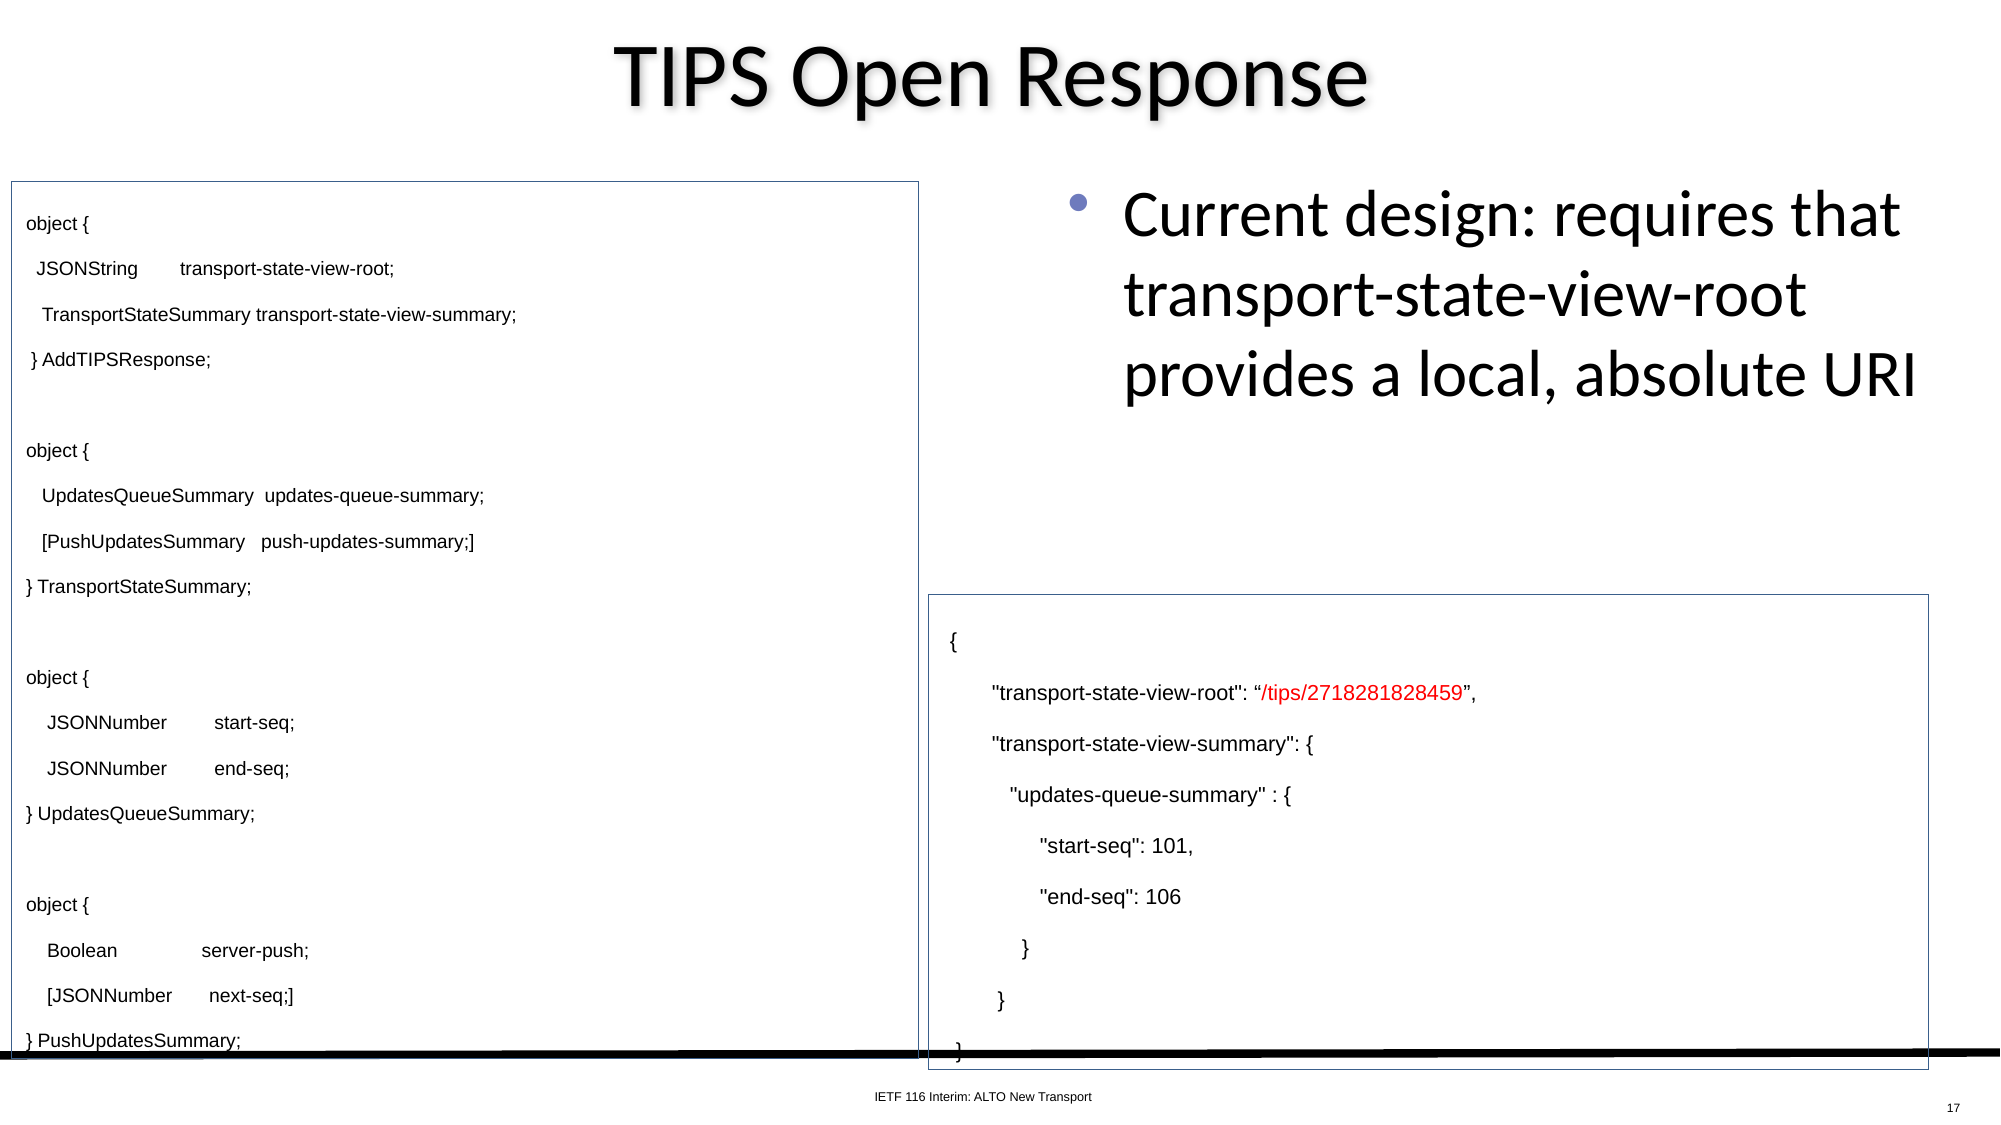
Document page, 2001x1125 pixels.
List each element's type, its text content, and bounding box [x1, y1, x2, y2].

text_box object { JSONString transport-state-view-root; TransportStateSummary transport-state-view-summary; } AddTIPSResponse; object { UpdatesQueueSummary updates-queue-summary; [PushUpdatesSummary push-updates-summary;] } TransportStateSummary; object { JSONNumber start-seq; JSONNumber end-seq; } UpdatesQueueSummary; object { Boolean server-push; [JSONNumber next-seq;] } PushUpdatesSummary; [11, 181, 919, 1059]
text_box { "transport-state-view-root": “/tips/2718281828459”, "transport-state-view-summary": { "updates-queue-summary" : { "start-seq": 101, "end-seq": 106 } } } [928, 594, 1929, 1070]
title TIPS Open Response [55, 13, 1930, 127]
list Current design: requires that transport-state-view-root provides a local, absolute URI [1052, 162, 1965, 1038]
